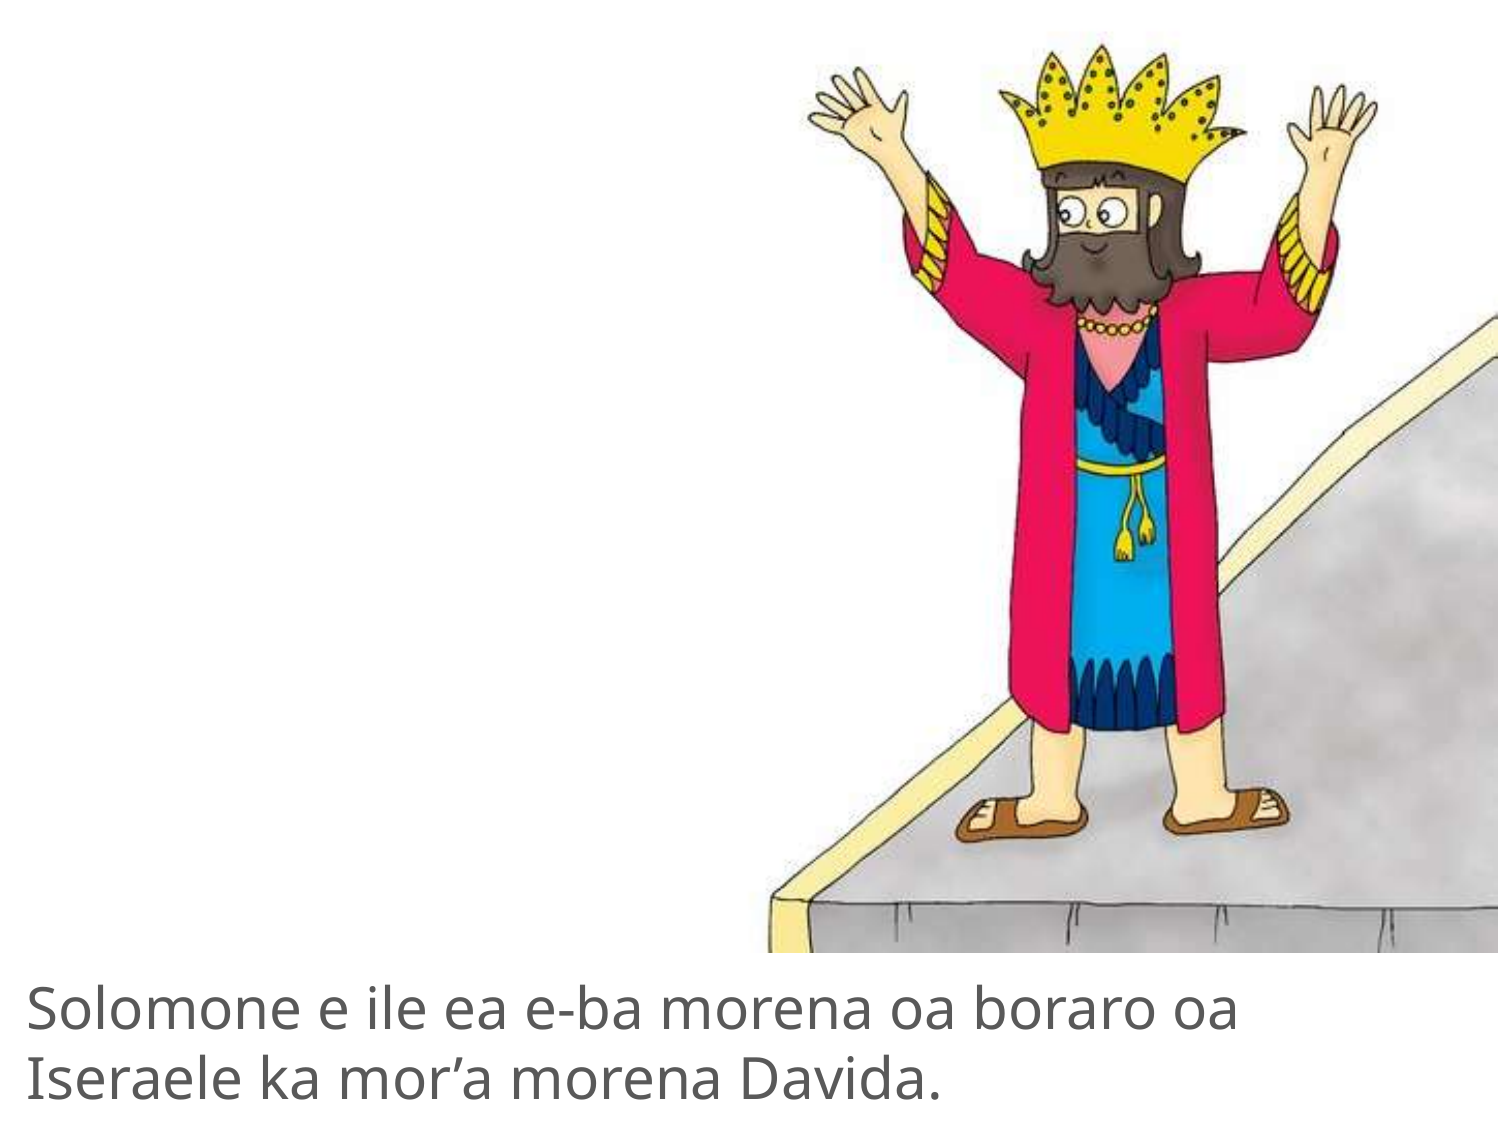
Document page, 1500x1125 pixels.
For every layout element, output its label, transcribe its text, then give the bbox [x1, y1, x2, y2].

picture [155, 0, 1498, 953]
text_box Solomone e ile ea e-ba morena oa boraro oa Iseraele ka mor’a morena Davida. [11, 964, 1483, 1119]
